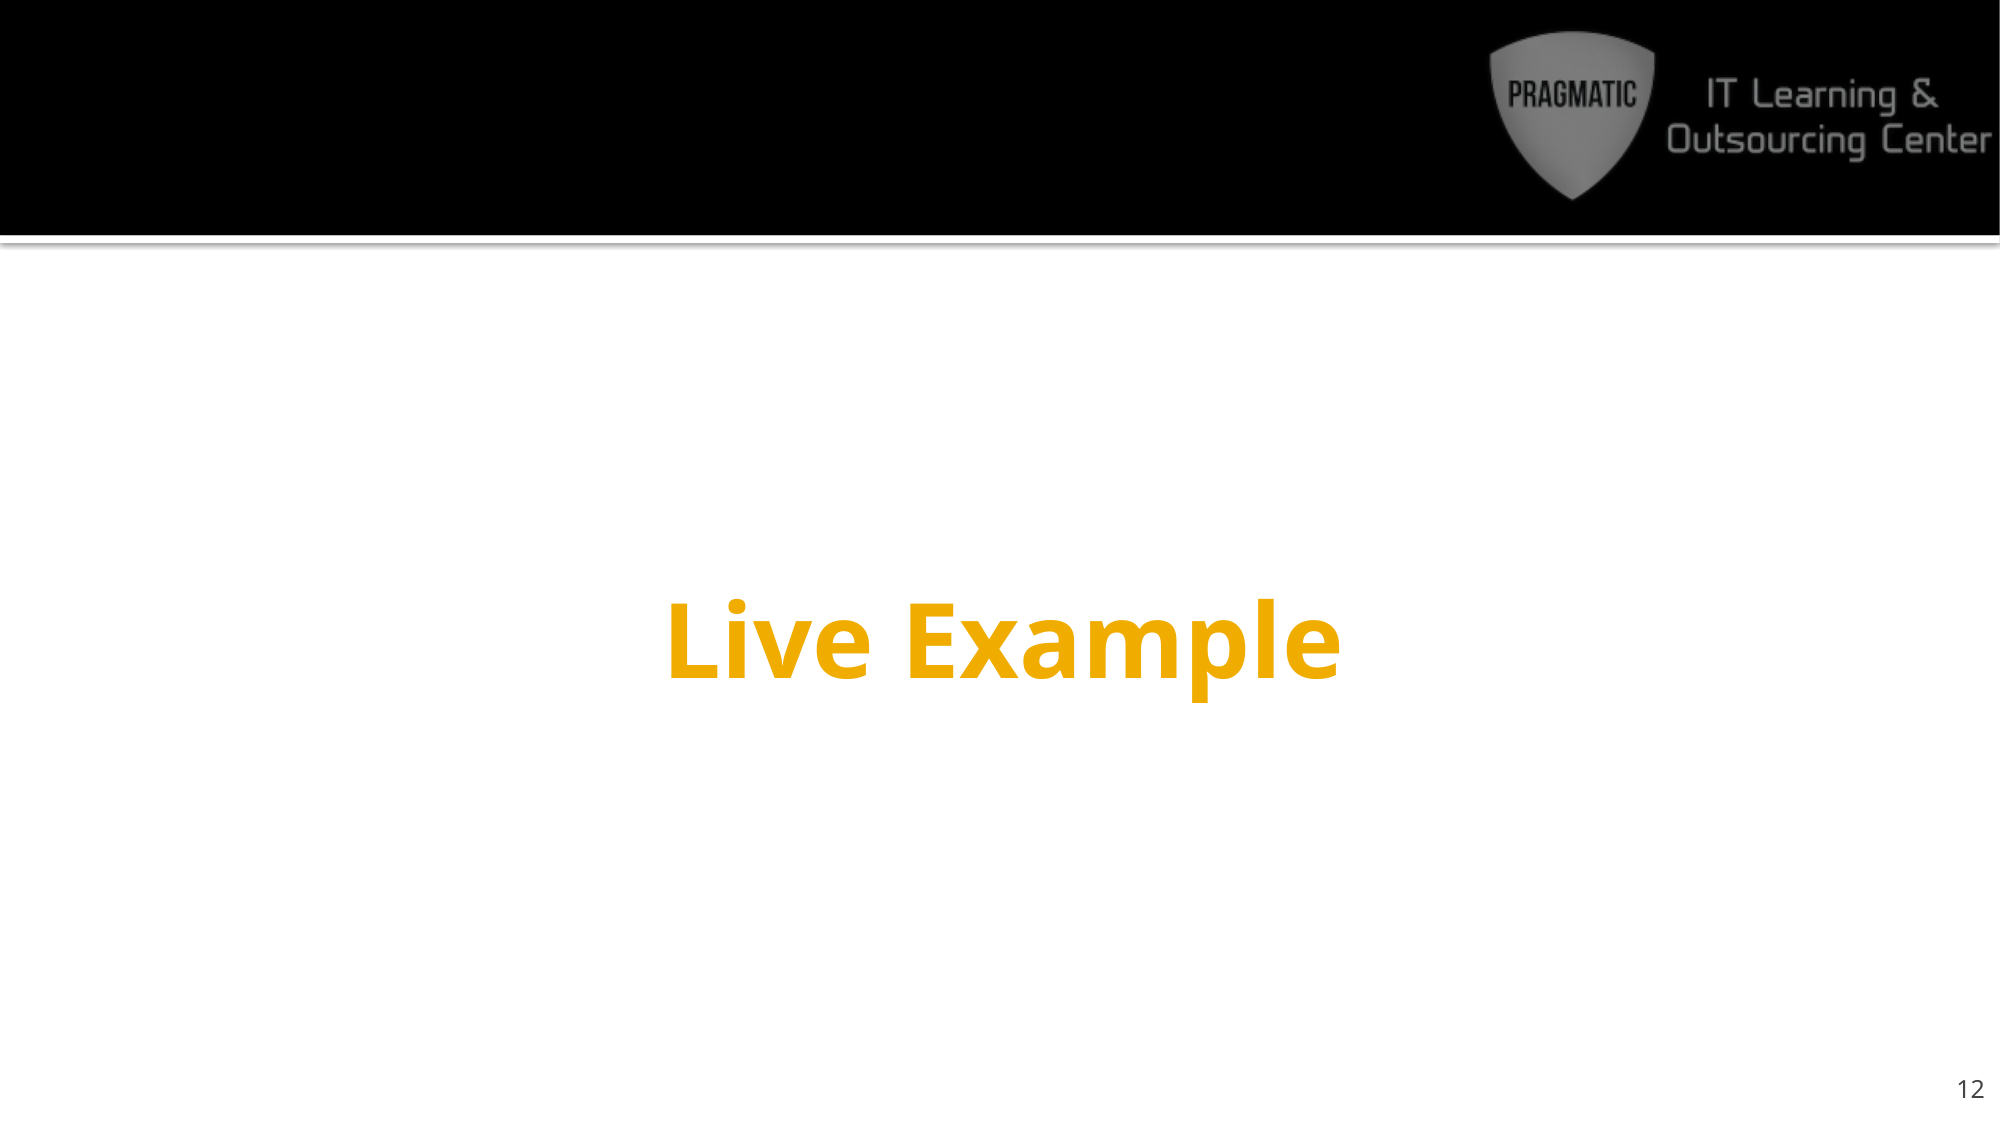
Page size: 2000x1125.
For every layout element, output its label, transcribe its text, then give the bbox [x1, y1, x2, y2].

slide_number 12 [1839, 1062, 2000, 1108]
title Live Example [133, 582, 1867, 700]
picture [1484, 24, 2000, 207]
